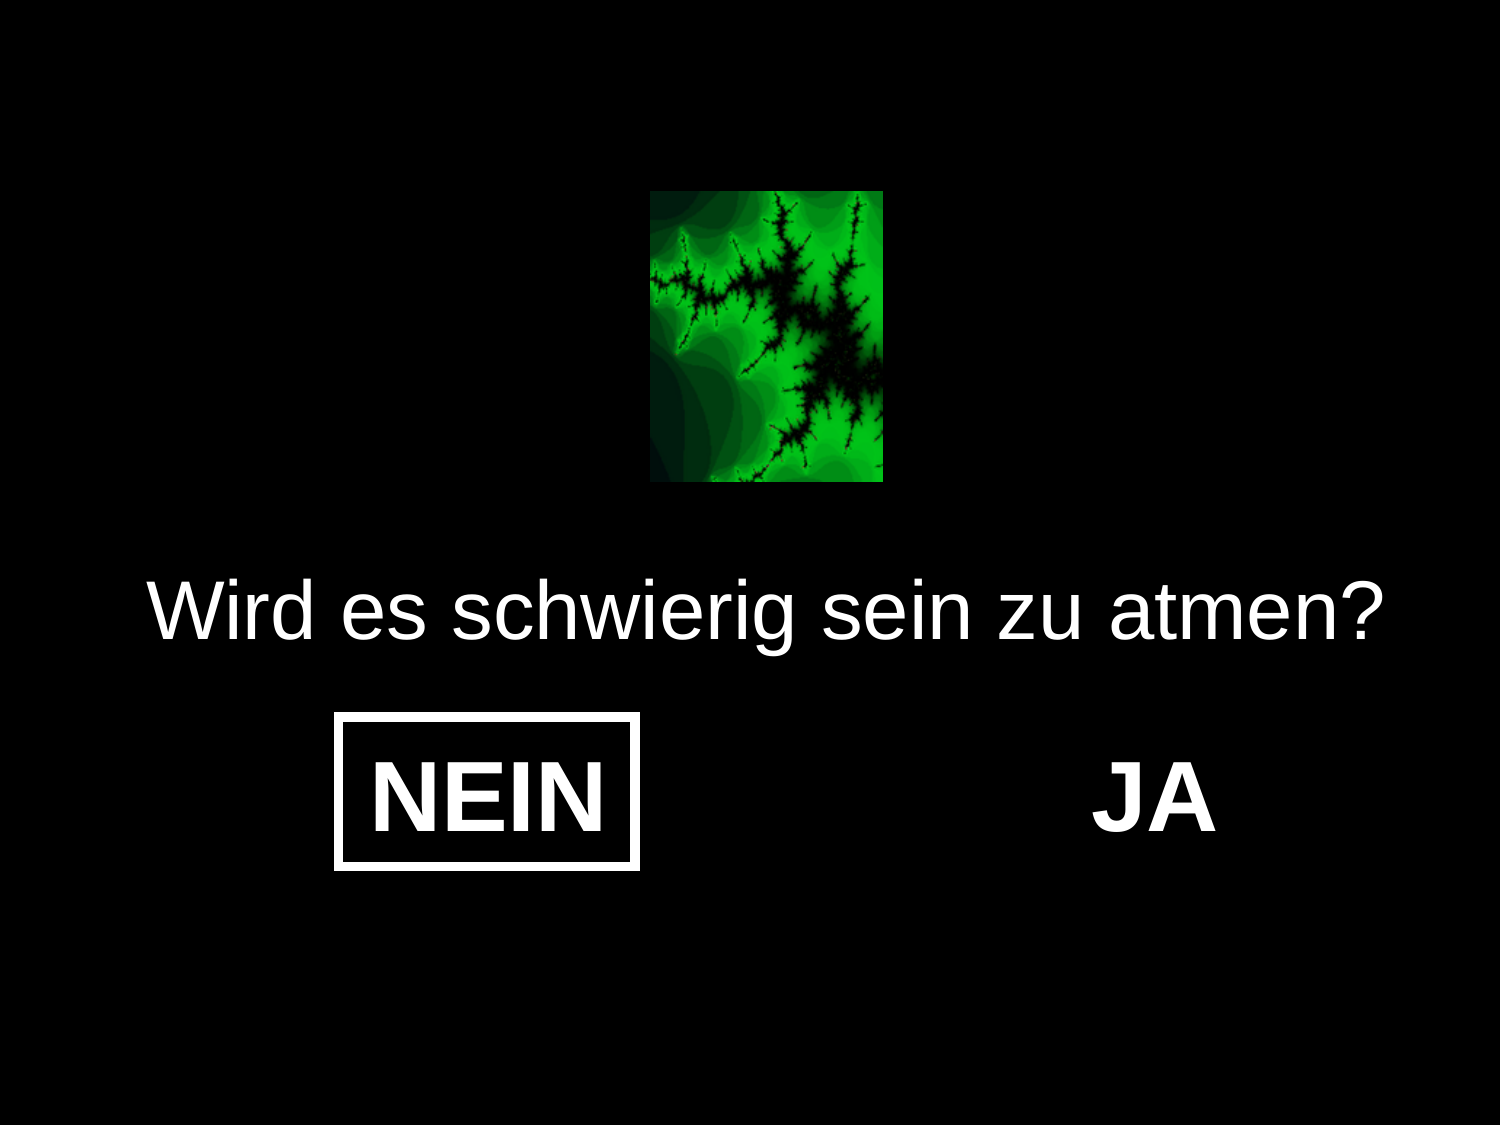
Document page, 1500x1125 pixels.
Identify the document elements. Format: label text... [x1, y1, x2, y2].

text_box [337, 859, 636, 868]
text_box Wird es schwierig sein zu atmen? NEIN JA [118, 549, 1415, 859]
picture [650, 191, 883, 482]
